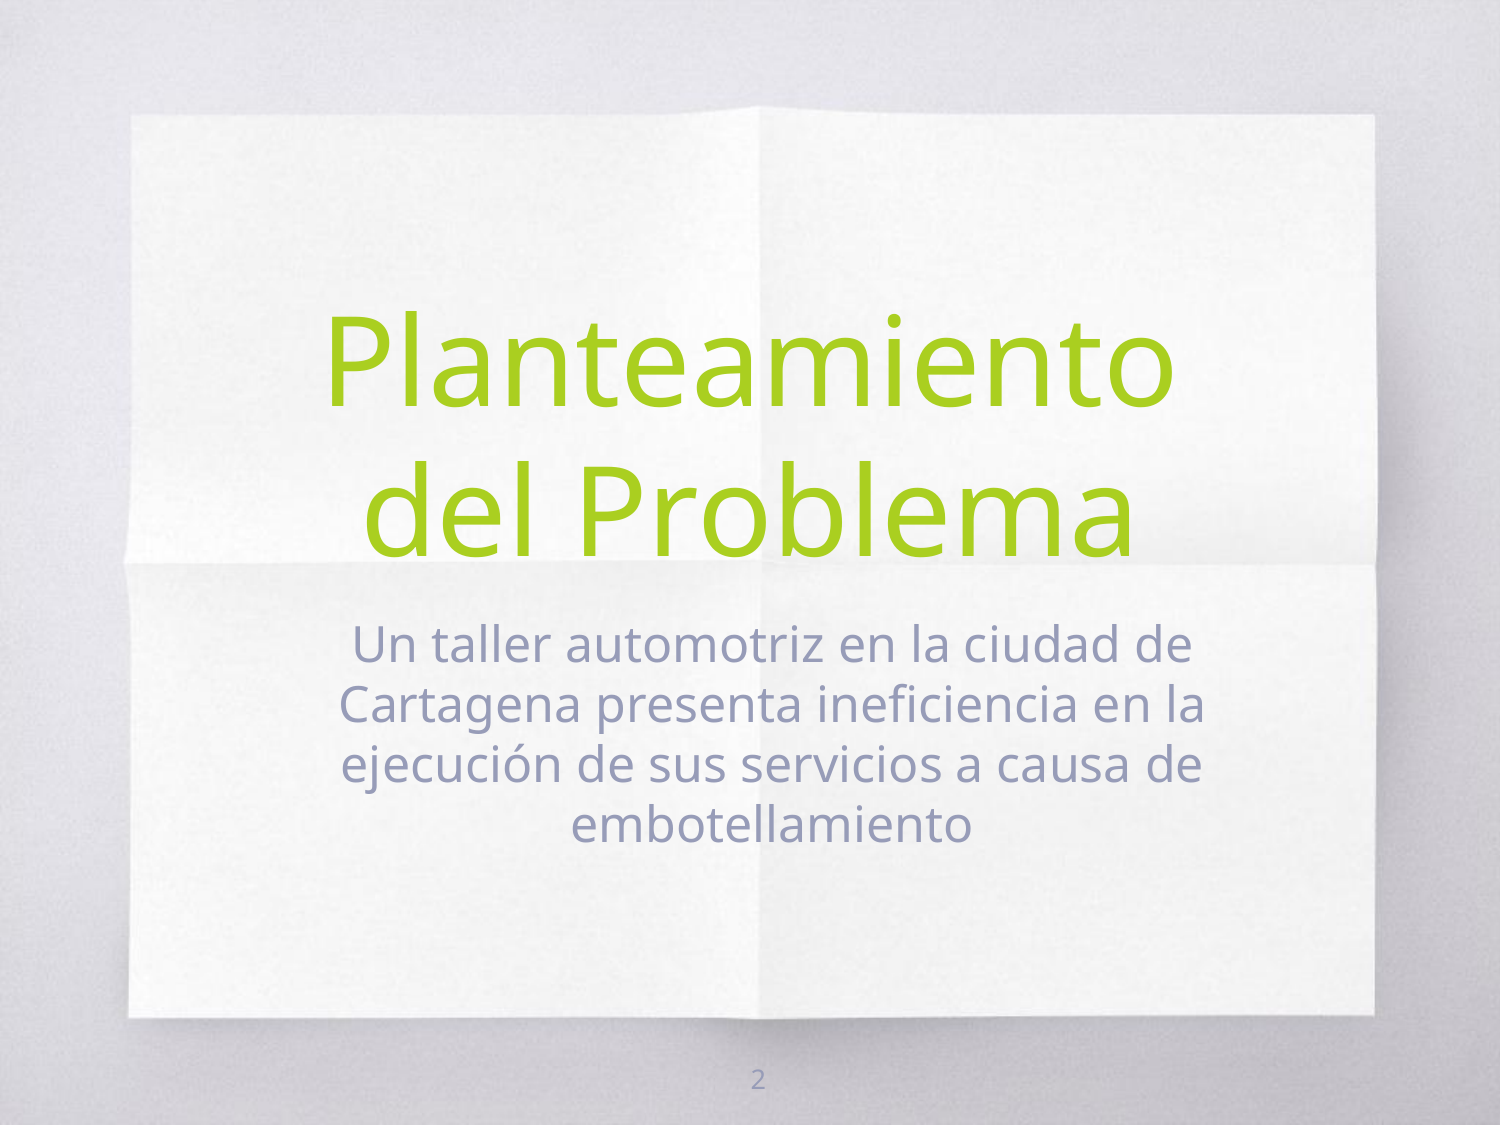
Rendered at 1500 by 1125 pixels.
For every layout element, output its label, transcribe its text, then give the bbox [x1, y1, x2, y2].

title Planteamiento del Problema [270, 203, 1230, 597]
slide_number 2 [713, 1047, 804, 1113]
picture [0, 0, 1500, 1125]
subtitle Un taller automotriz en la ciudad de Cartagena presenta ineficiencia en la ejecución de sus servicios a causa de embotellamiento [293, 596, 1252, 991]
